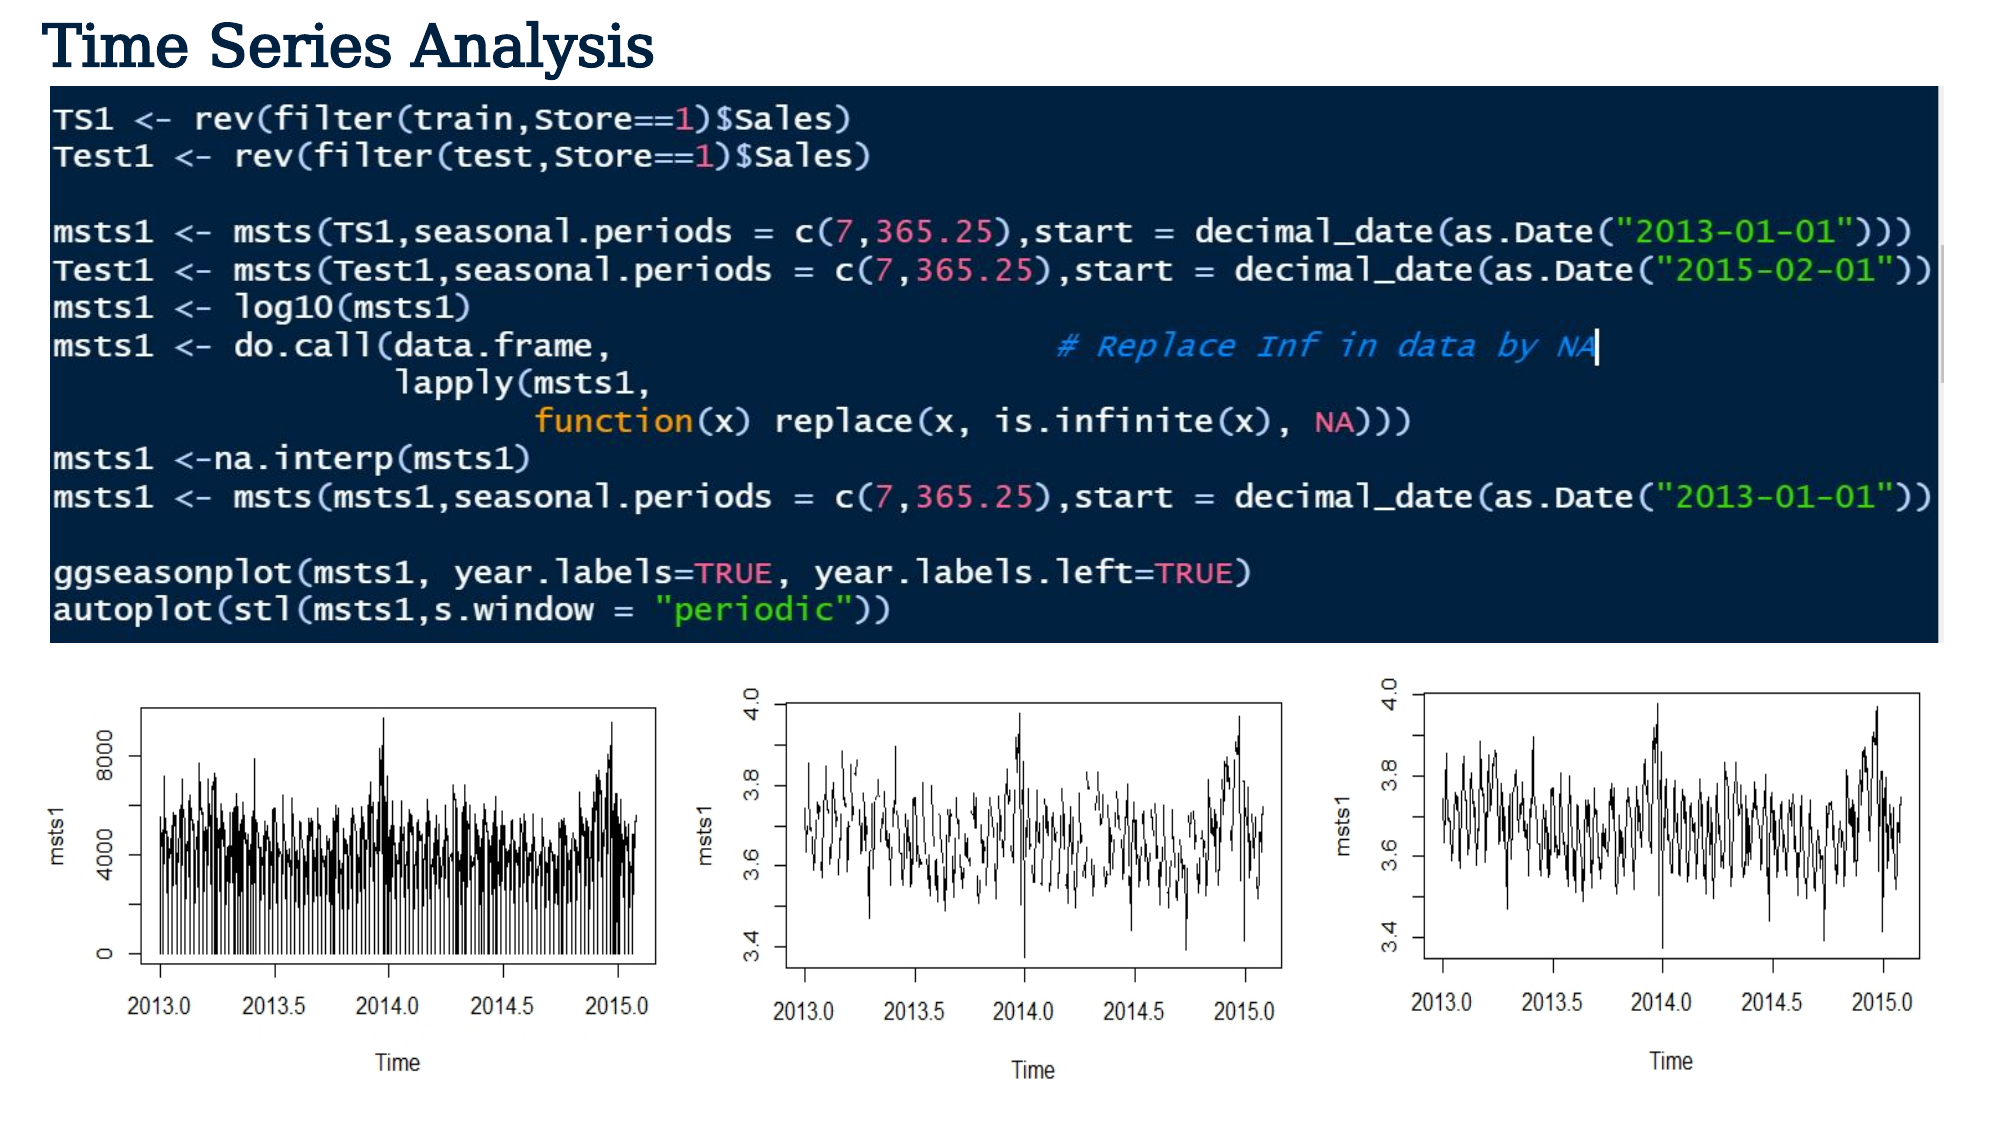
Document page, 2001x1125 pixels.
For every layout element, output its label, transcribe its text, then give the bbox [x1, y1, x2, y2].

text_box Time Series Analysis [27, 0, 793, 86]
picture [40, 86, 1970, 1115]
